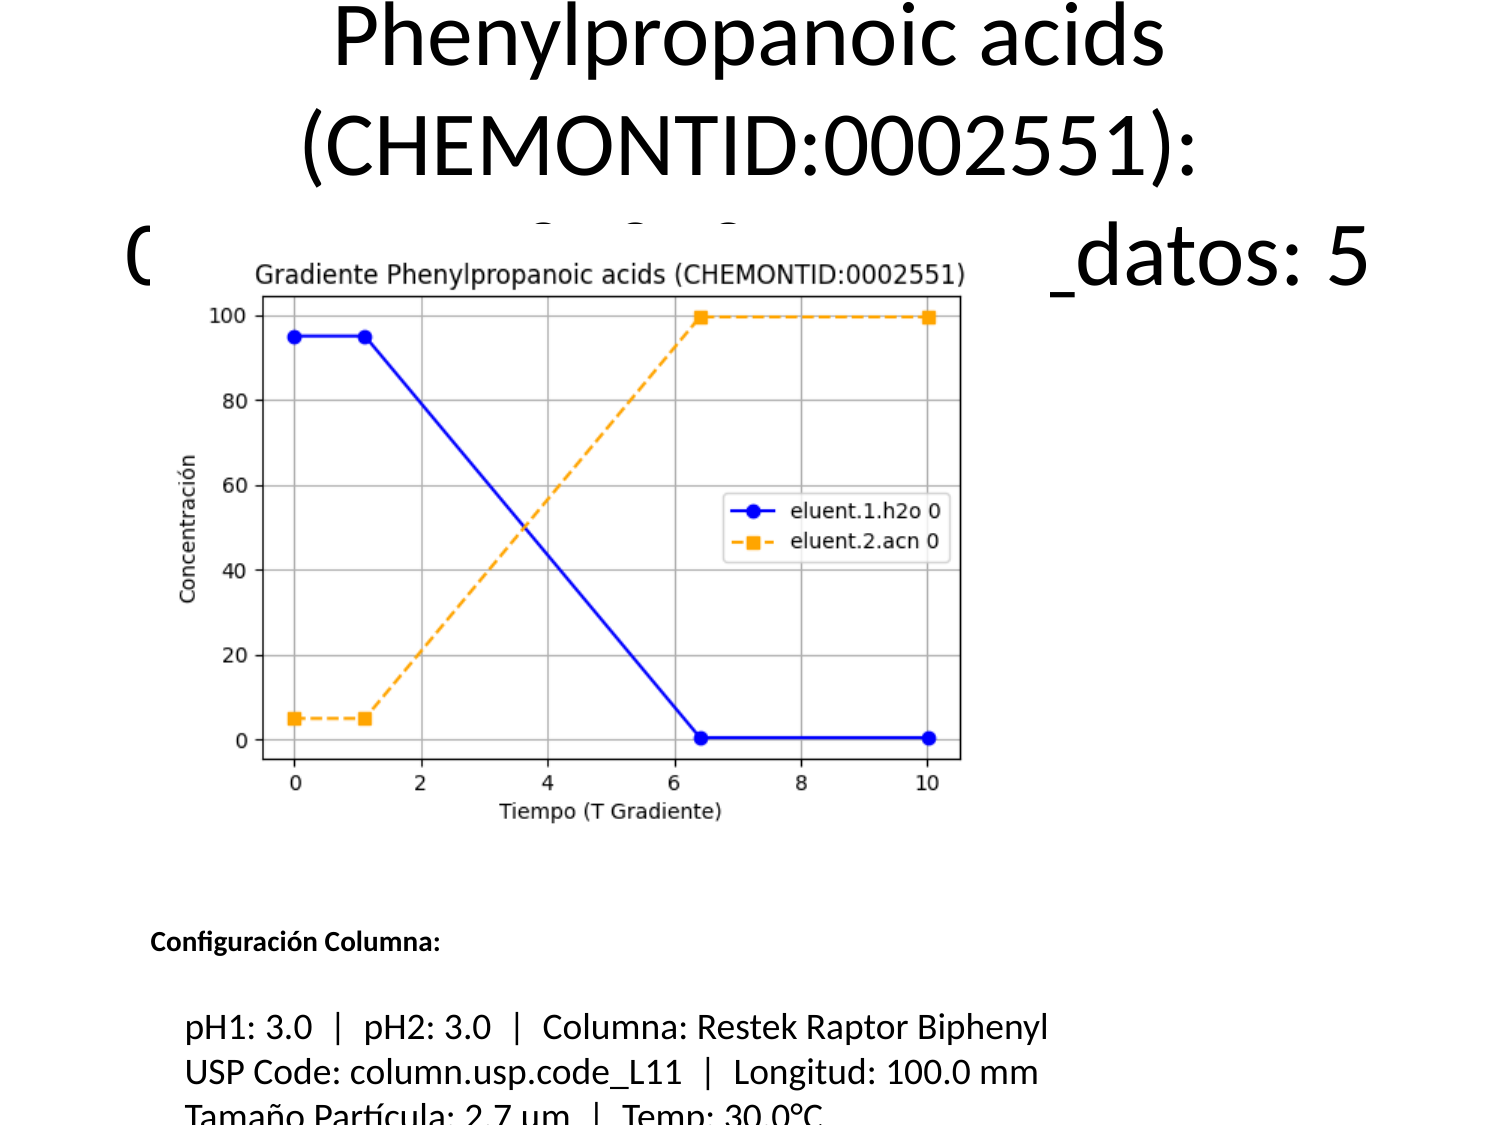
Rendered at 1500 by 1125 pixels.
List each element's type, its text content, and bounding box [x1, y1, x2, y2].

text_box Configuración Columna: pH1: 3.0 | pH2: 3.0 | Columna: Restek Raptor Biphenyl USP Code: column.usp.code_L11 | Longitud: 100.0 mm Tamaño Partícula: 2.7 µm | Temp: 30.0°C Flujo: 0.4 mL/min | T0: 0.55125 min [135, 869, 1065, 1125]
title Phenylpropanoic acids (CHEMONTID:0002551): 0.0599992838385307, n_datos: 5 [75, 45, 1425, 233]
picture [149, 224, 1051, 826]
